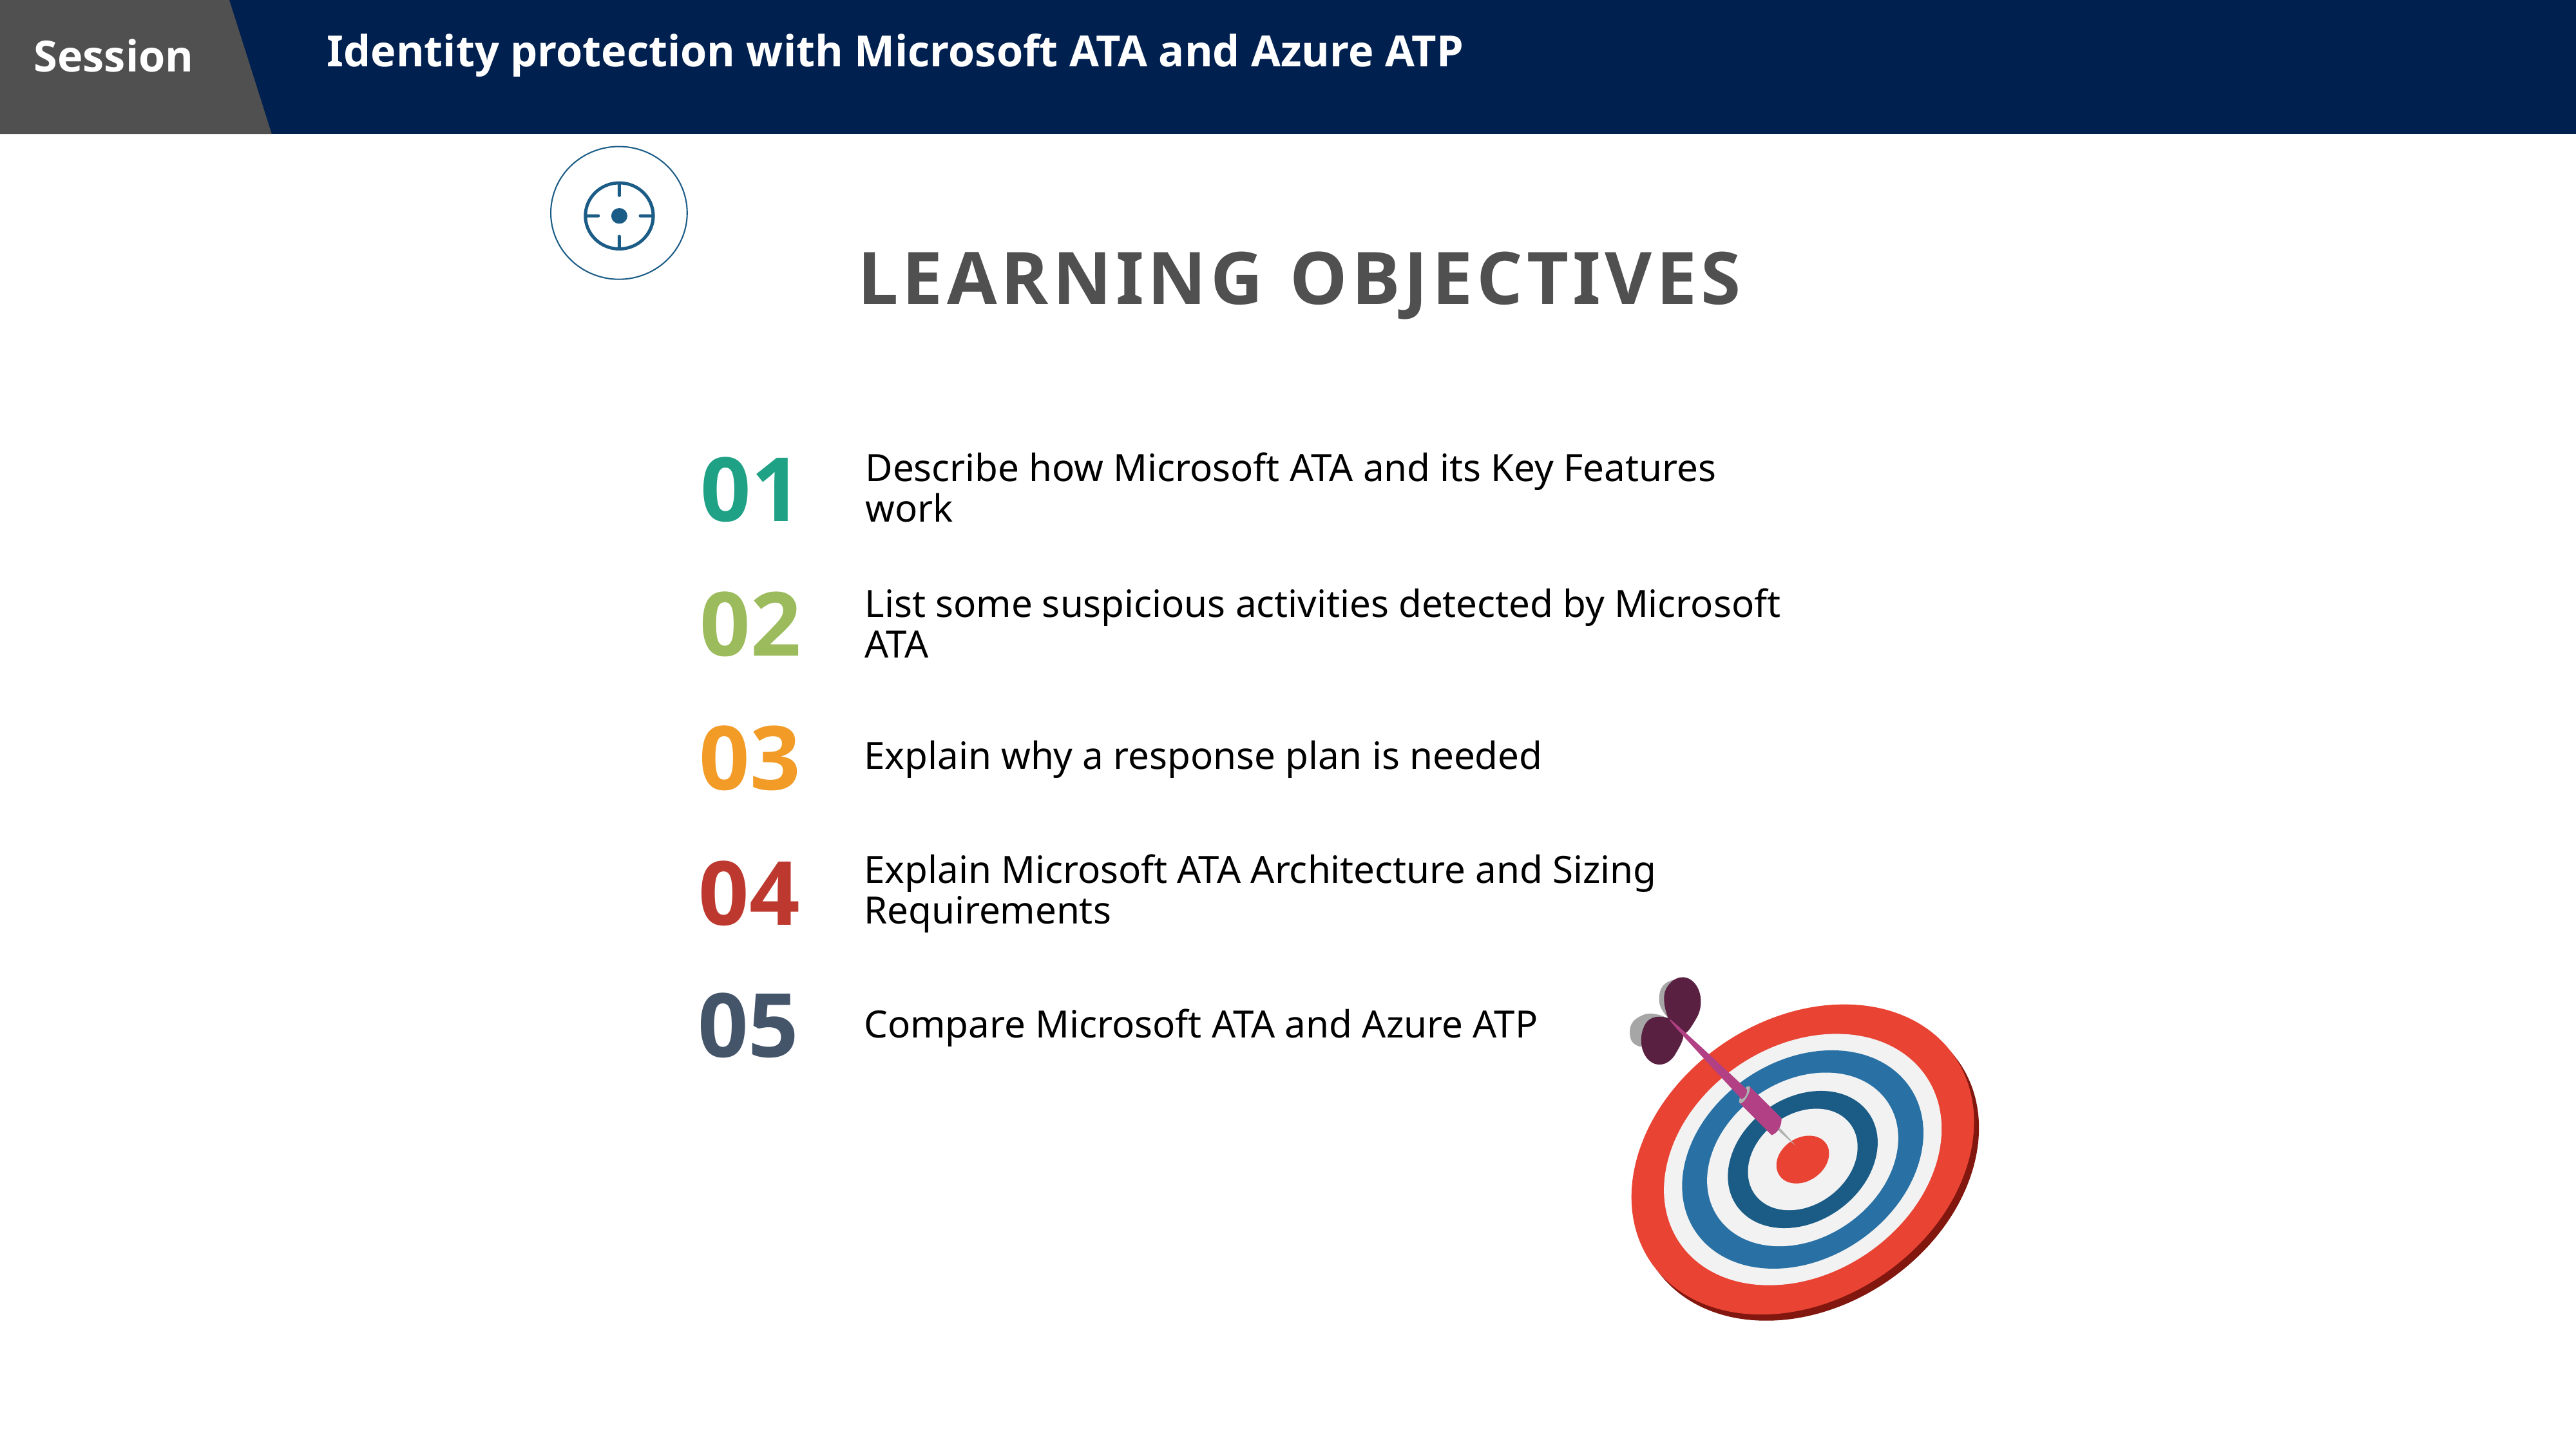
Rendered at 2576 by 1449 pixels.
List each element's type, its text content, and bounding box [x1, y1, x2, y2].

text_box Explain why a response plan is needed [854, 705, 1787, 809]
text_box Compare Microsoft ATA and Azure ATP [854, 974, 1960, 1077]
title LEARNING OBJECTIVES [566, 140, 2033, 421]
text_box 04 [689, 844, 866, 943]
text_box 03 [689, 708, 866, 808]
text_box 02 [690, 574, 867, 674]
text_box List some suspicious activities detected by Microsoft ATA [855, 574, 1855, 677]
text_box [551, 146, 687, 279]
text_box 01 [691, 440, 868, 539]
text_box Describe how Microsoft ATA and its Key Features work [855, 438, 1788, 542]
text_box 05 [688, 976, 865, 1075]
text_box Explain Microsoft ATA Architecture and Sizing Requirements [854, 840, 1909, 943]
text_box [1614, 976, 1997, 1321]
